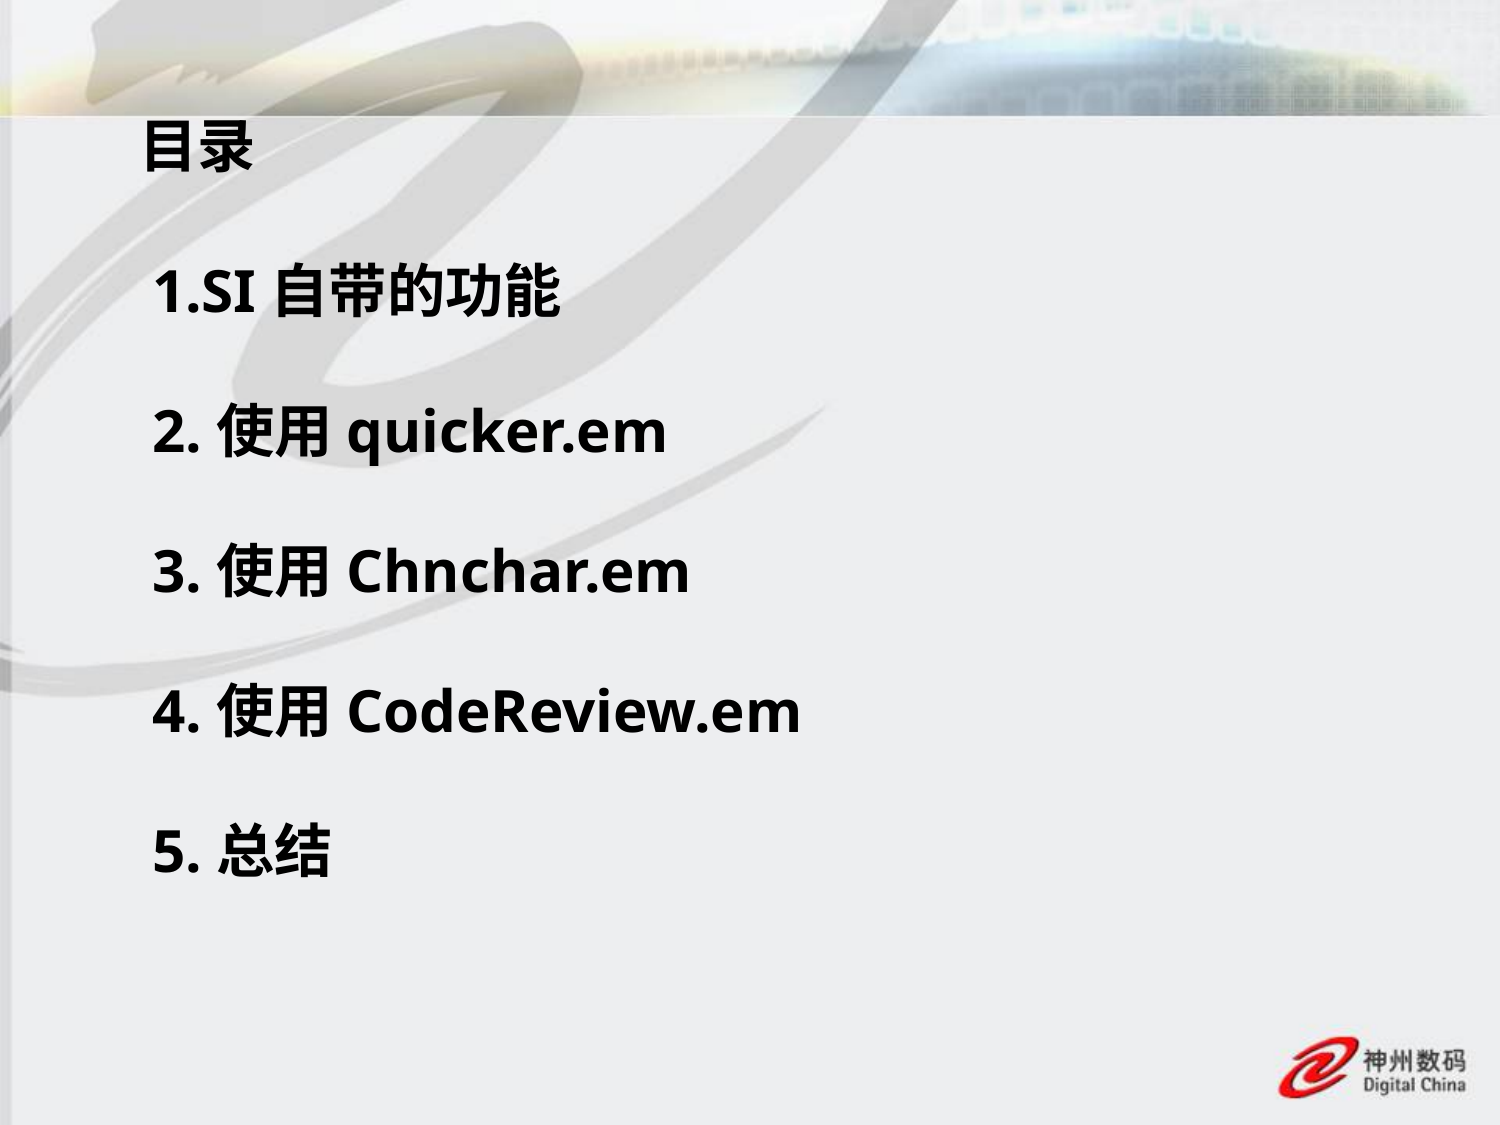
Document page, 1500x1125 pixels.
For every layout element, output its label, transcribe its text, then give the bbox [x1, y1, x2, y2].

picture [0, 0, 1500, 1125]
text_box 目录 [124, 87, 1400, 200]
title 1.SI自带的功能 2.使用quicker.em 3.使用Chnchar.em 4.使用CodeReview.em 5.总结 [137, 237, 1413, 901]
